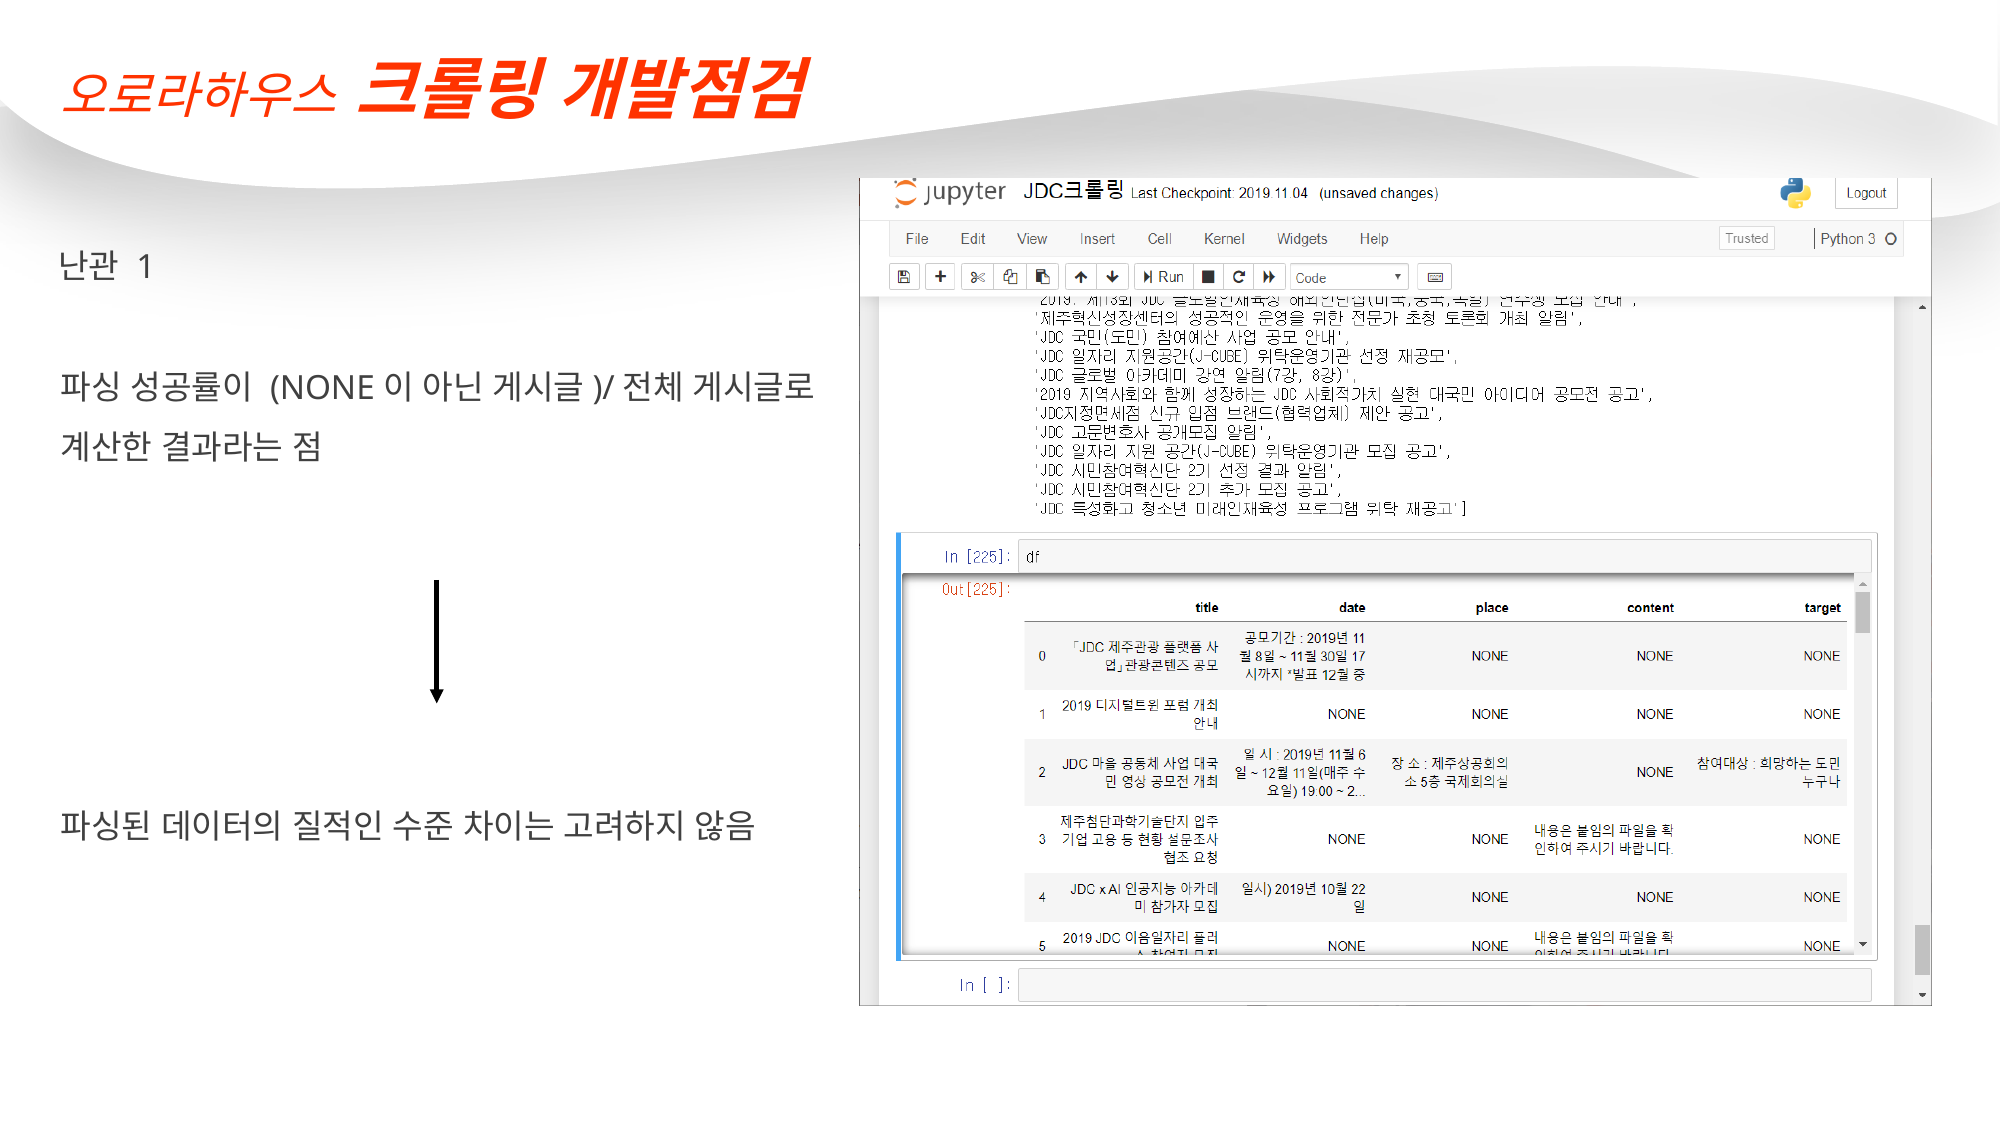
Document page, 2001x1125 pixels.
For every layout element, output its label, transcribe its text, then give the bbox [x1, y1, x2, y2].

text_box 파싱 성공률이 (NONE이 아닌 게시글)/전체 게시글로 계산한 결과라는 점 [45, 338, 859, 474]
picture [859, 178, 1933, 1006]
text_box 난관 1 [0, 219, 285, 293]
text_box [0, 0, 2000, 219]
text_box 파싱된 데이터의 질적인 수준 차이는 고려하지 않음 [45, 778, 859, 853]
